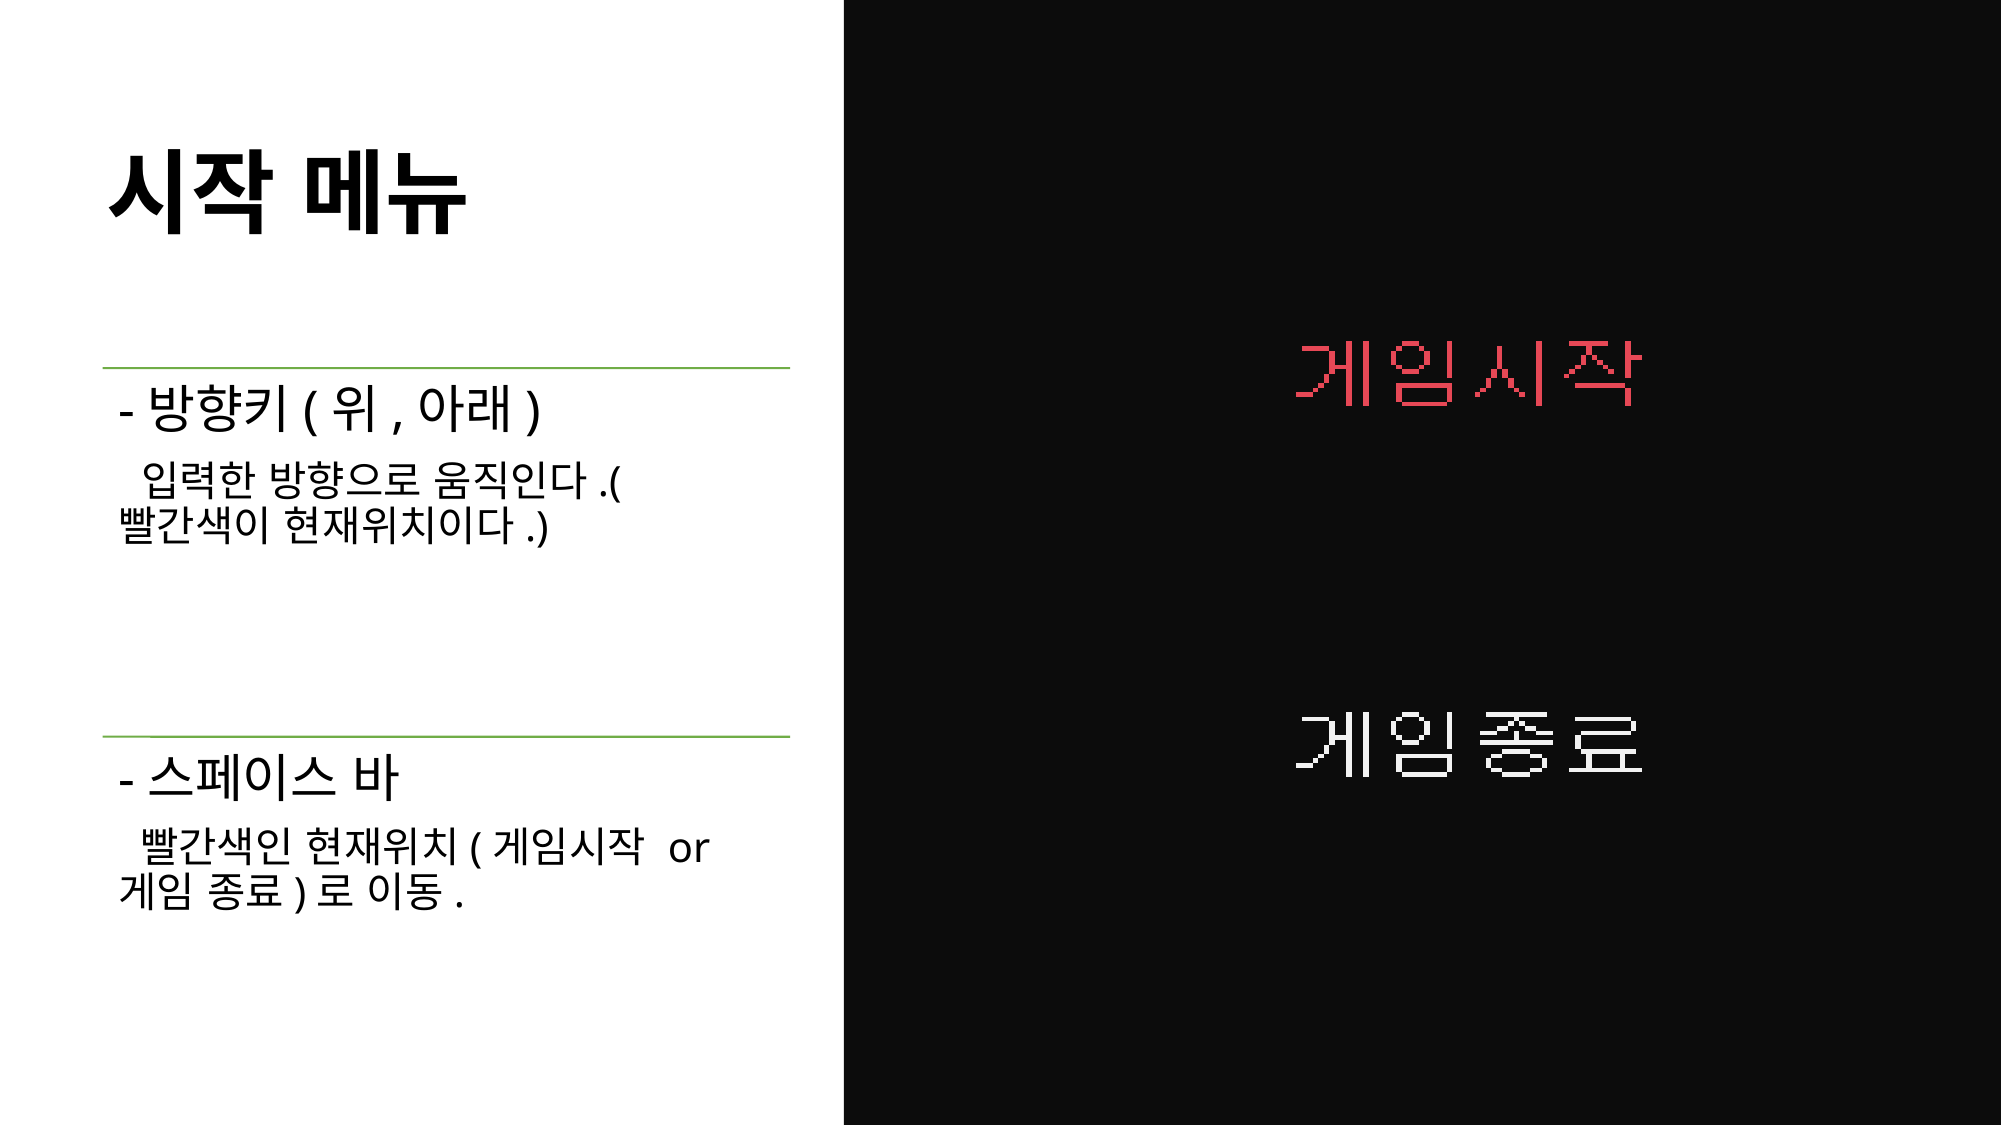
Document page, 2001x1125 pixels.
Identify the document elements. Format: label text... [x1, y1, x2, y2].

title 시작 메뉴 [91, 116, 802, 279]
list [102, 367, 791, 1068]
picture [843, 0, 2001, 1125]
